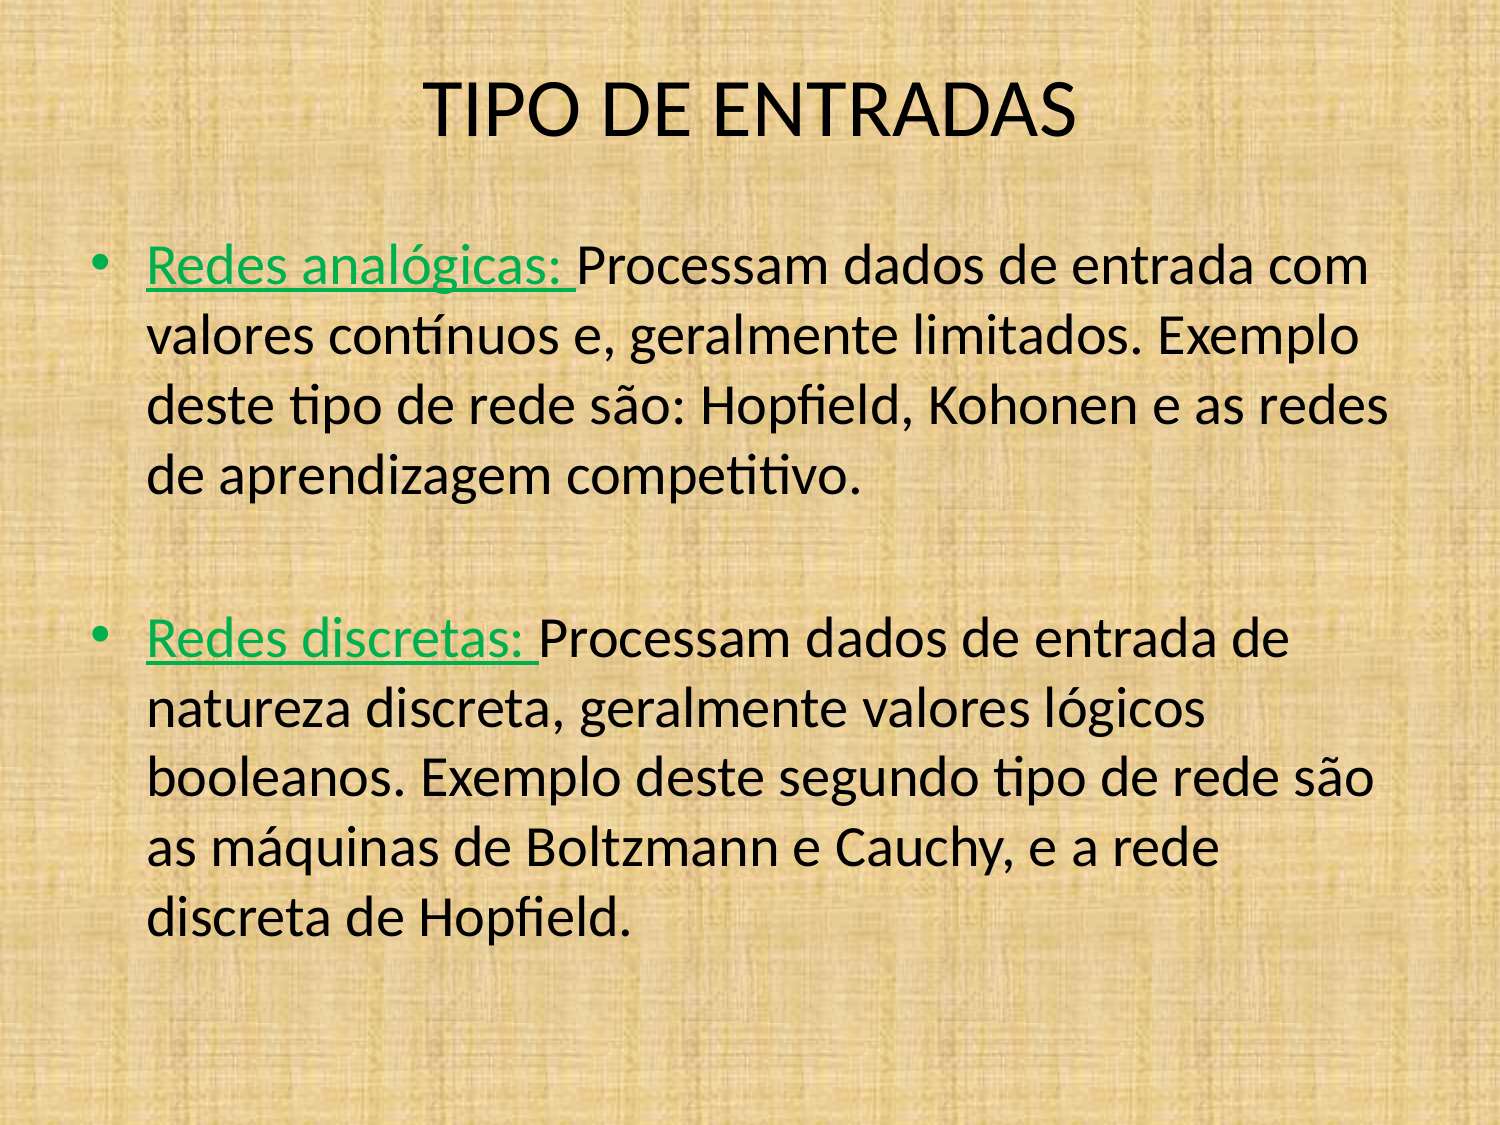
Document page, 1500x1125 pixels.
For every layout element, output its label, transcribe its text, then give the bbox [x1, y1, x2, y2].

picture [0, 0, 1500, 1125]
title TIPO DE ENTRADAS [75, 45, 1425, 137]
list Redes analógicas: Processam dados de entrada com valores contínuos e, geralmente limitados. Exemplo deste tipo de rede são: Hopfield, Kohonen e as redes de aprendizagem competitivo. Redes discretas: Processam dados de entrada de natureza discreta, geralmente valores lógicos booleanos. Exemplo deste segundo tipo de rede são as máquinas de Boltzmann e Cauchy, e a rede discreta de Hopfield. [75, 137, 1425, 1083]
